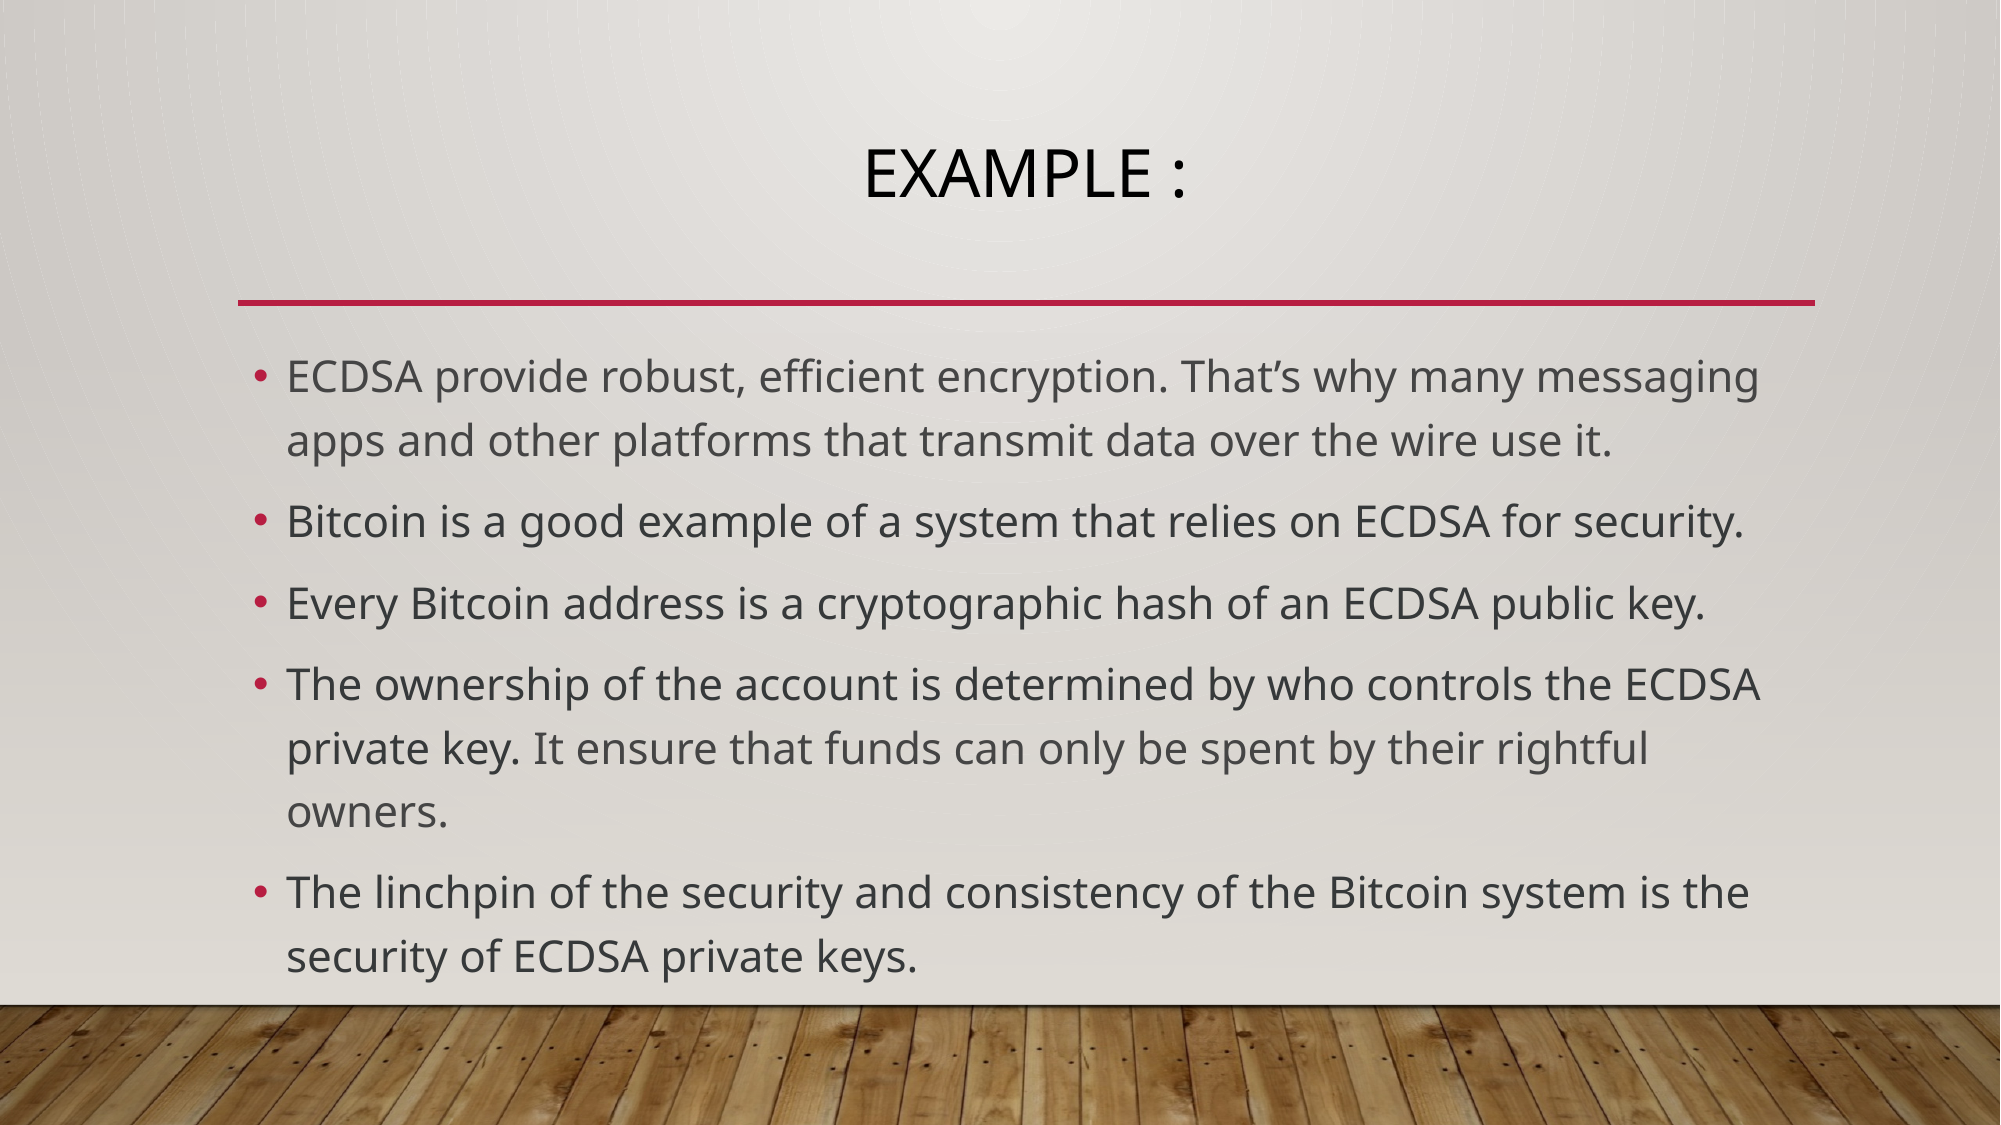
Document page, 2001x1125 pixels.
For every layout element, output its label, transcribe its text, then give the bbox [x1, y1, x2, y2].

picture [0, 1005, 2000, 1125]
title EXAMPLE : [238, 131, 1814, 305]
list ECDSA provide robust, efficient encryption. That’s why many messaging apps and other platforms that transmit data over the wire use it. Bitcoin is a good example of a system that relies on ECDSA for security. Every Bitcoin address is a cryptographic hash of an ECDSA public key. The ownership of the account is determined by who controls the ECDSA private key. It ensure that funds can only be spent by their rightful owners. The linchpin of the security and consistency of the Bitcoin system is the security of ECDSA private keys. [238, 330, 1814, 993]
